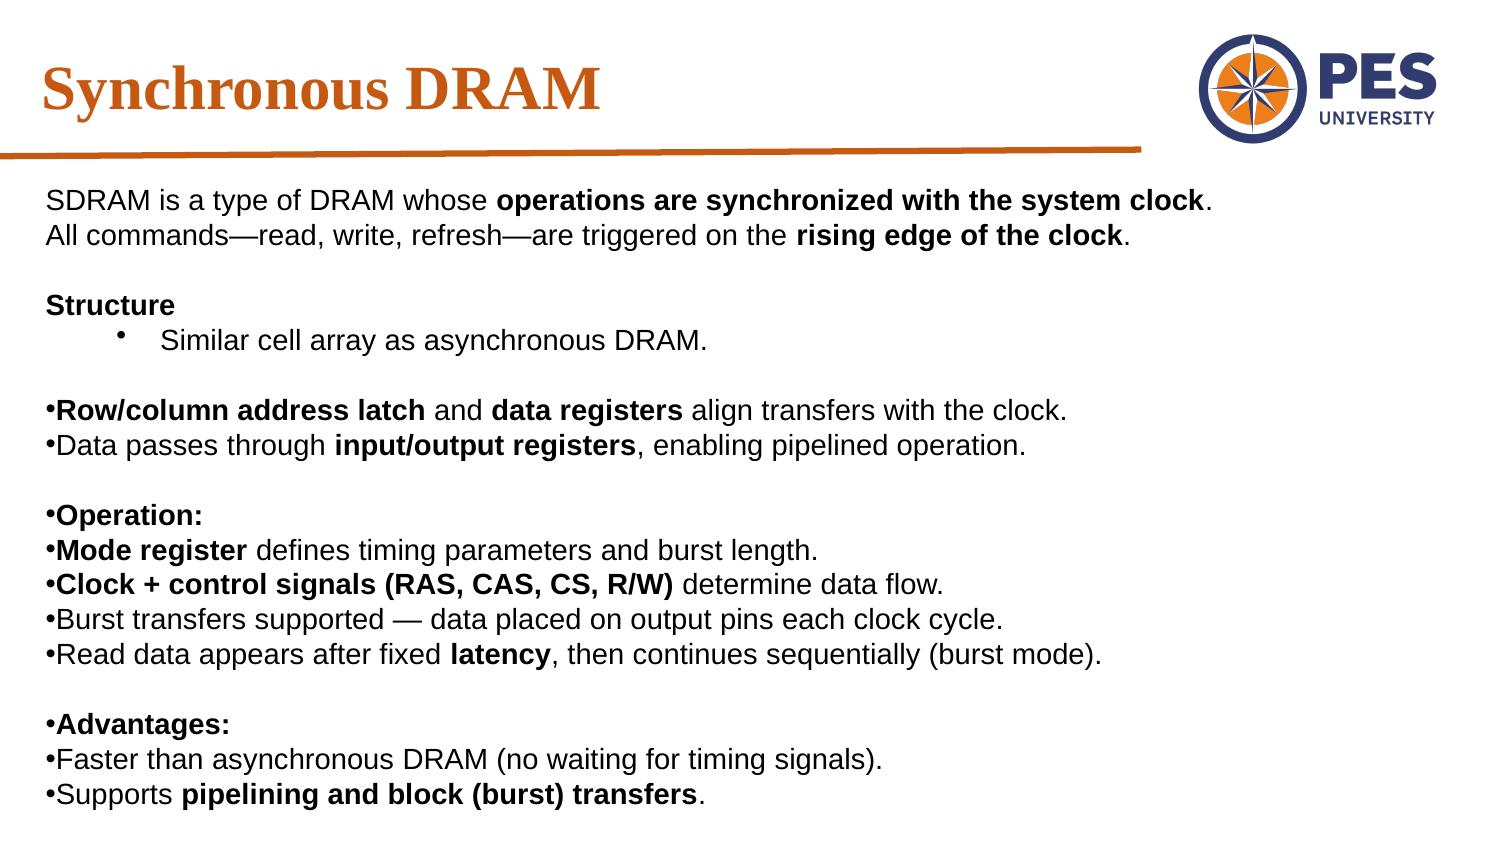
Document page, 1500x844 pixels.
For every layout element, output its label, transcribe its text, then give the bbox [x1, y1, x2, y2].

picture [1186, 21, 1450, 157]
title Synchronous DRAM [30, 42, 1174, 137]
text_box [0, 149, 1142, 157]
text_box SDRAM is a type of DRAM whose operations are synchronized with the system clock. All commands—read, write, refresh—are triggered on the rising edge of the clock. Structure Similar cell array as asynchronous DRAM. Row/column address latch and data registers align transfers with the clock. Data passes through input/output registers, enabling pipelined operation. Operation: Mode register defines timing parameters and burst length. Clock + control signals (RAS, CAS, CS, R/W) determine data flow. Burst transfers supported — data placed on output pins each clock cycle. Read data appears after fixed latency, then continues sequentially (burst mode). Advantages: Faster than asynchronous DRAM (no waiting for timing signals). Supports pipelining and block (burst) transfers. [30, 173, 1366, 844]
